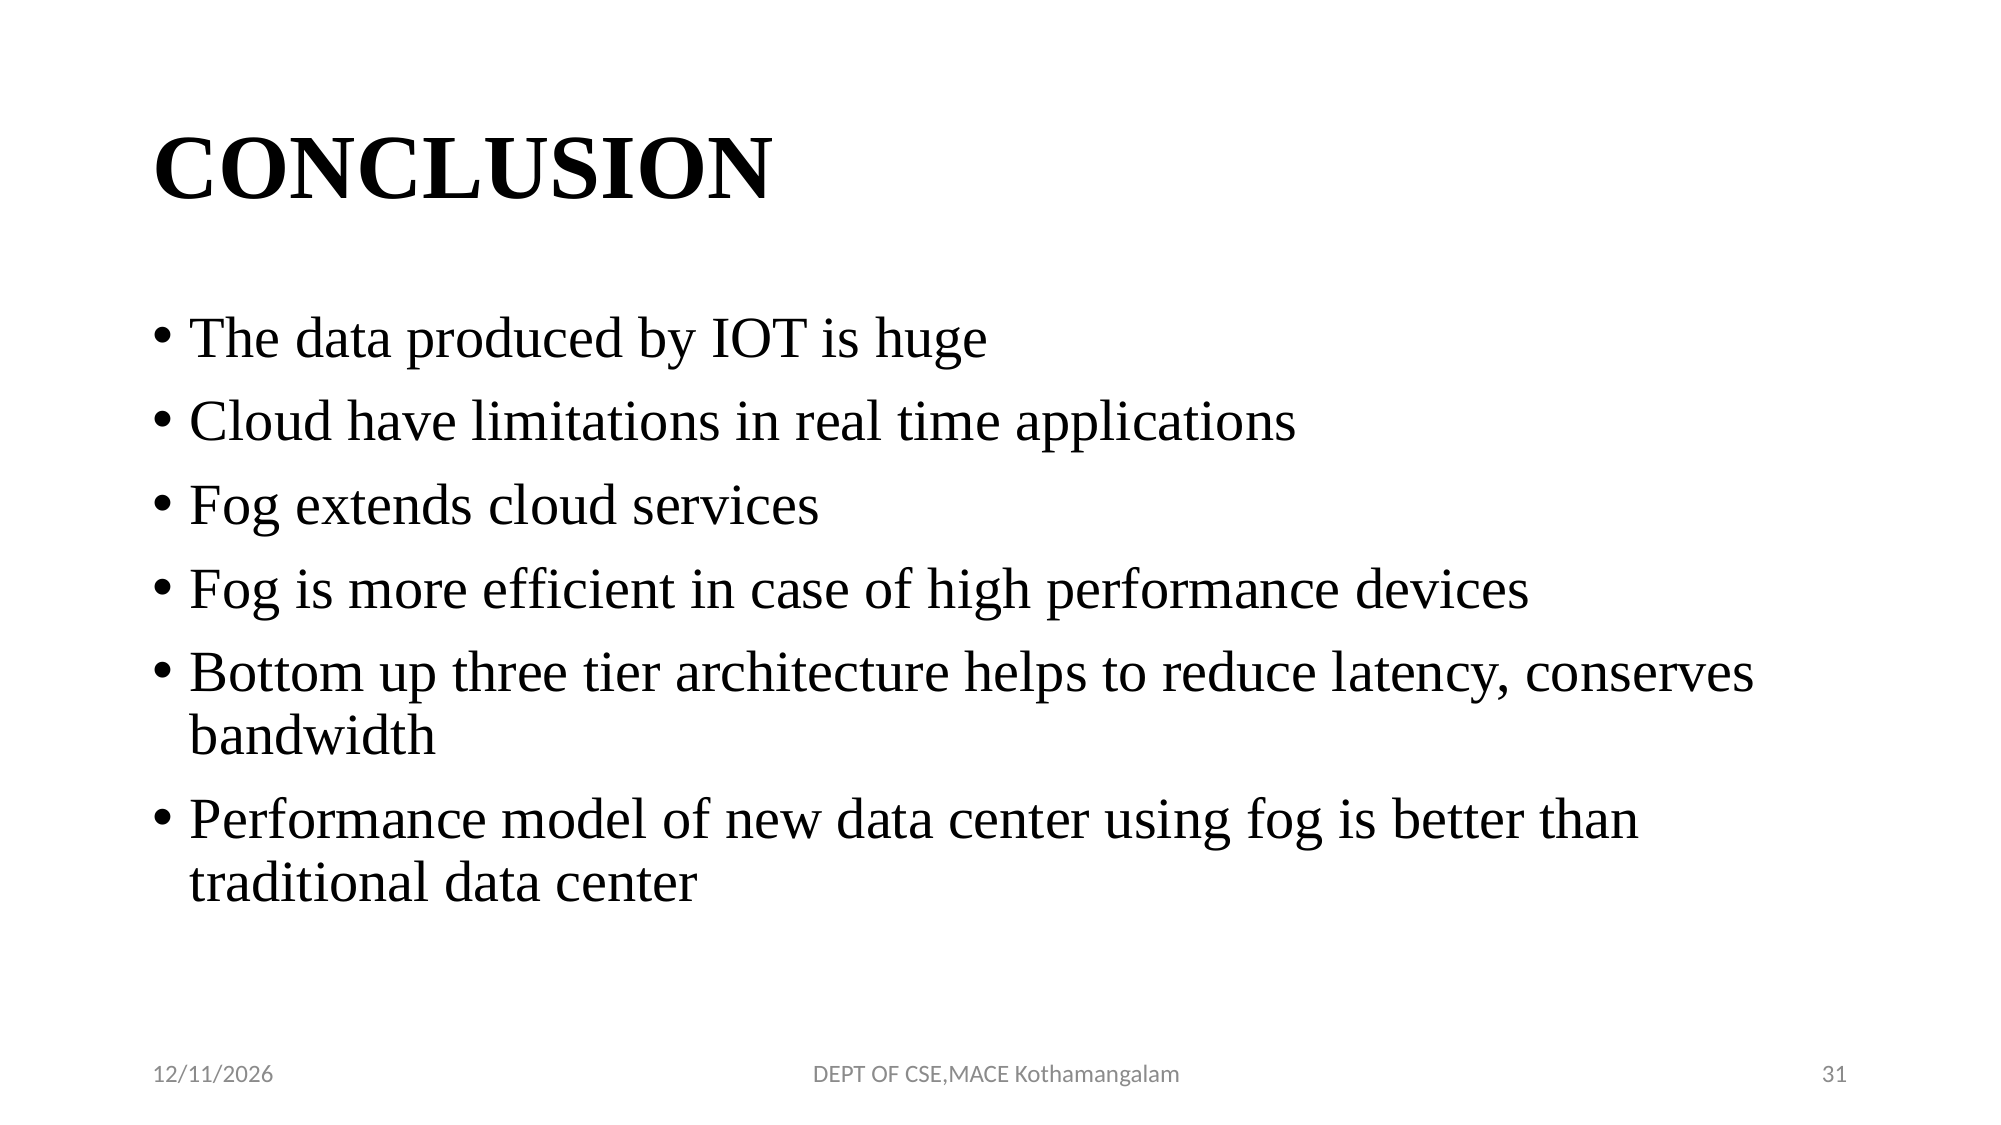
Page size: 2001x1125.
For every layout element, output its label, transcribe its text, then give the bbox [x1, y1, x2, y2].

title CONCLUSION [137, 59, 1863, 278]
list The data produced by IOT is huge Cloud have limitations in real time applications Fog extends cloud services Fog is more efficient in case of high performance devices Bottom up three tier architecture helps to reduce latency, conserves bandwidth Performance model of new data center using fog is better than traditional data center [137, 299, 1863, 1014]
slide_number 31 [1412, 1042, 1863, 1103]
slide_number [137, 1042, 588, 1103]
footer DEPT OF CSE,MACE Kothamangalam [662, 1042, 1338, 1103]
